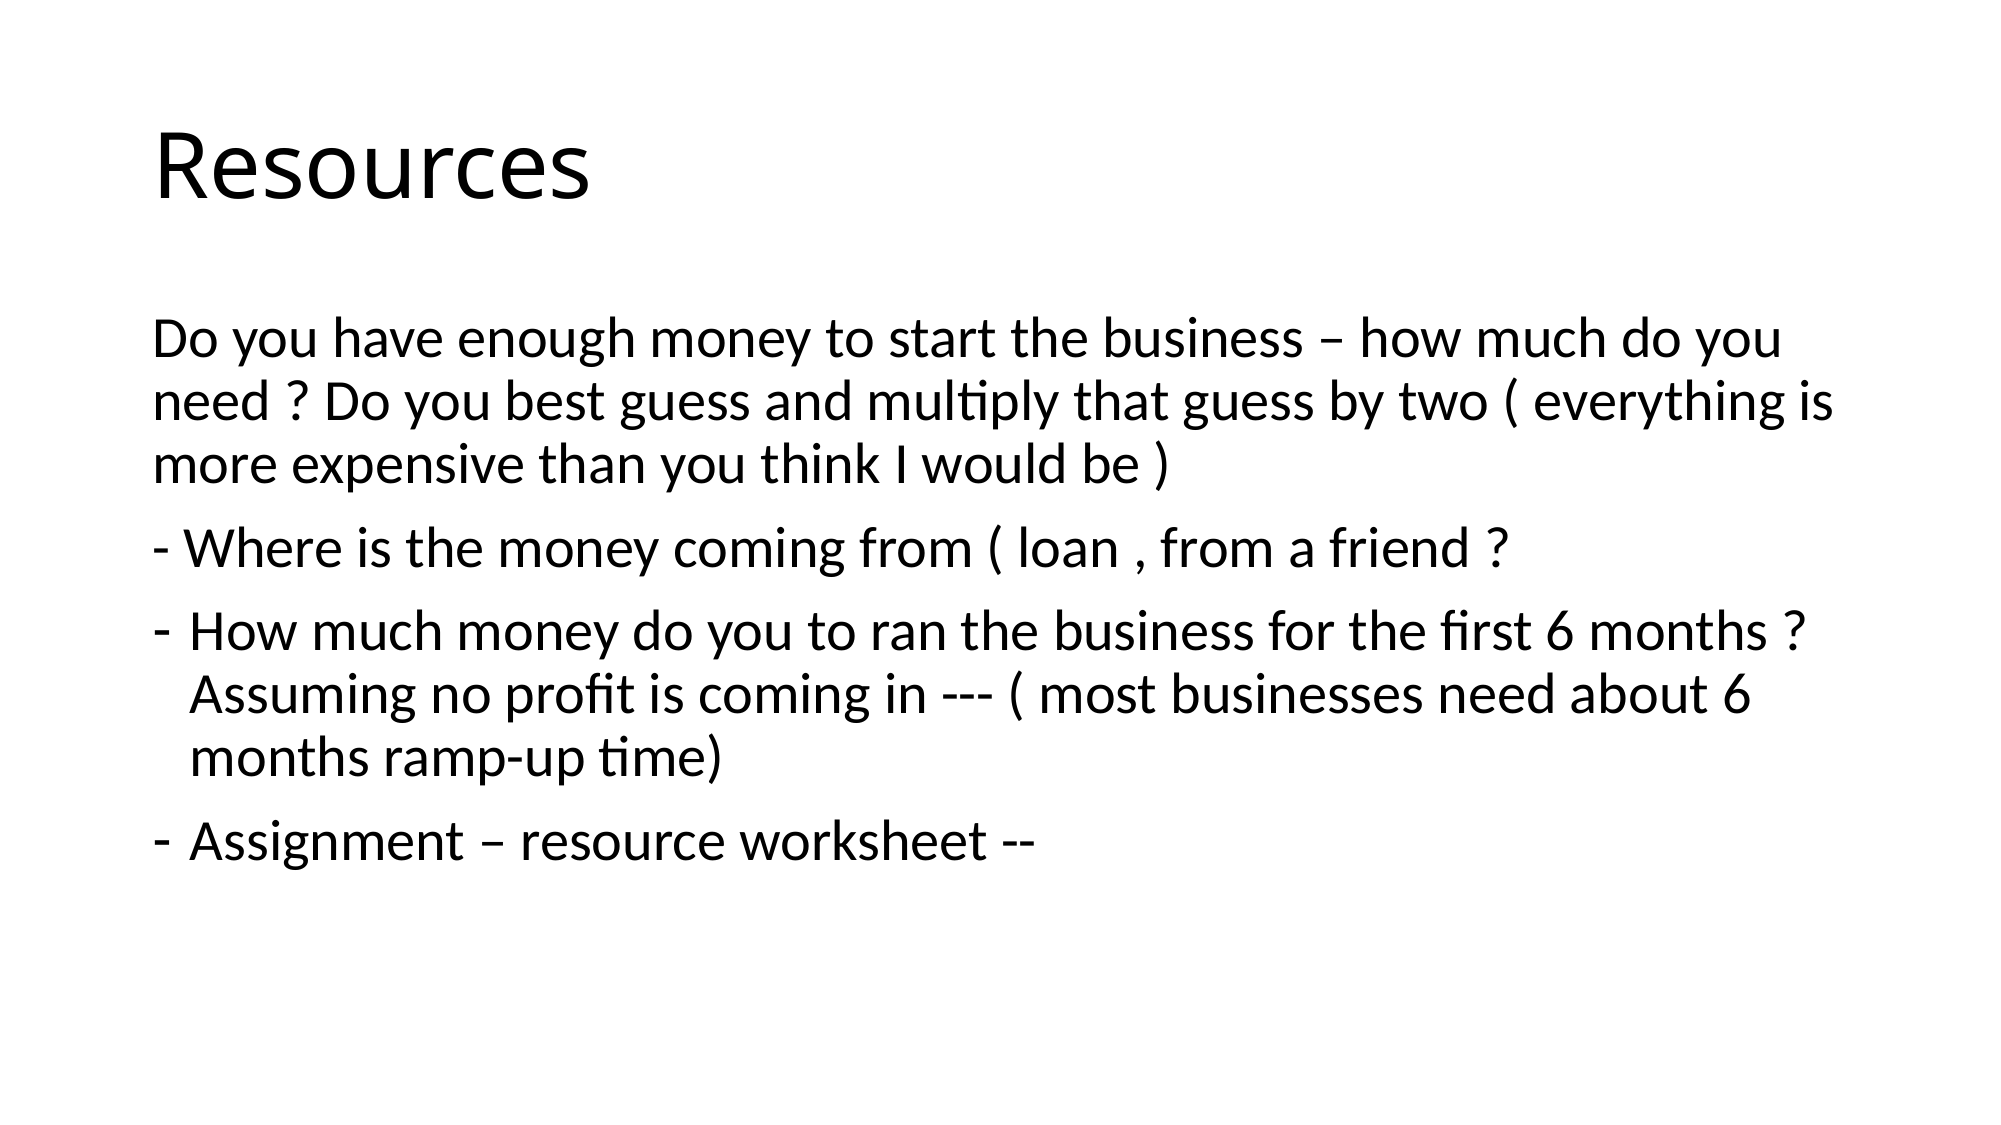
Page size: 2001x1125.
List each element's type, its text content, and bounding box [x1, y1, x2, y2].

list Do you have enough money to start the business – how much do you need ? Do you best guess and multiply that guess by two ( everything is more expensive than you think I would be ) - Where is the money coming from ( loan , from a friend ? How much money do you to ran the business for the first 6 months ? Assuming no profit is coming in --- ( most businesses need about 6 months ramp-up time) Assignment – resource worksheet -- [137, 299, 1863, 1014]
title Resources [137, 59, 1863, 278]
